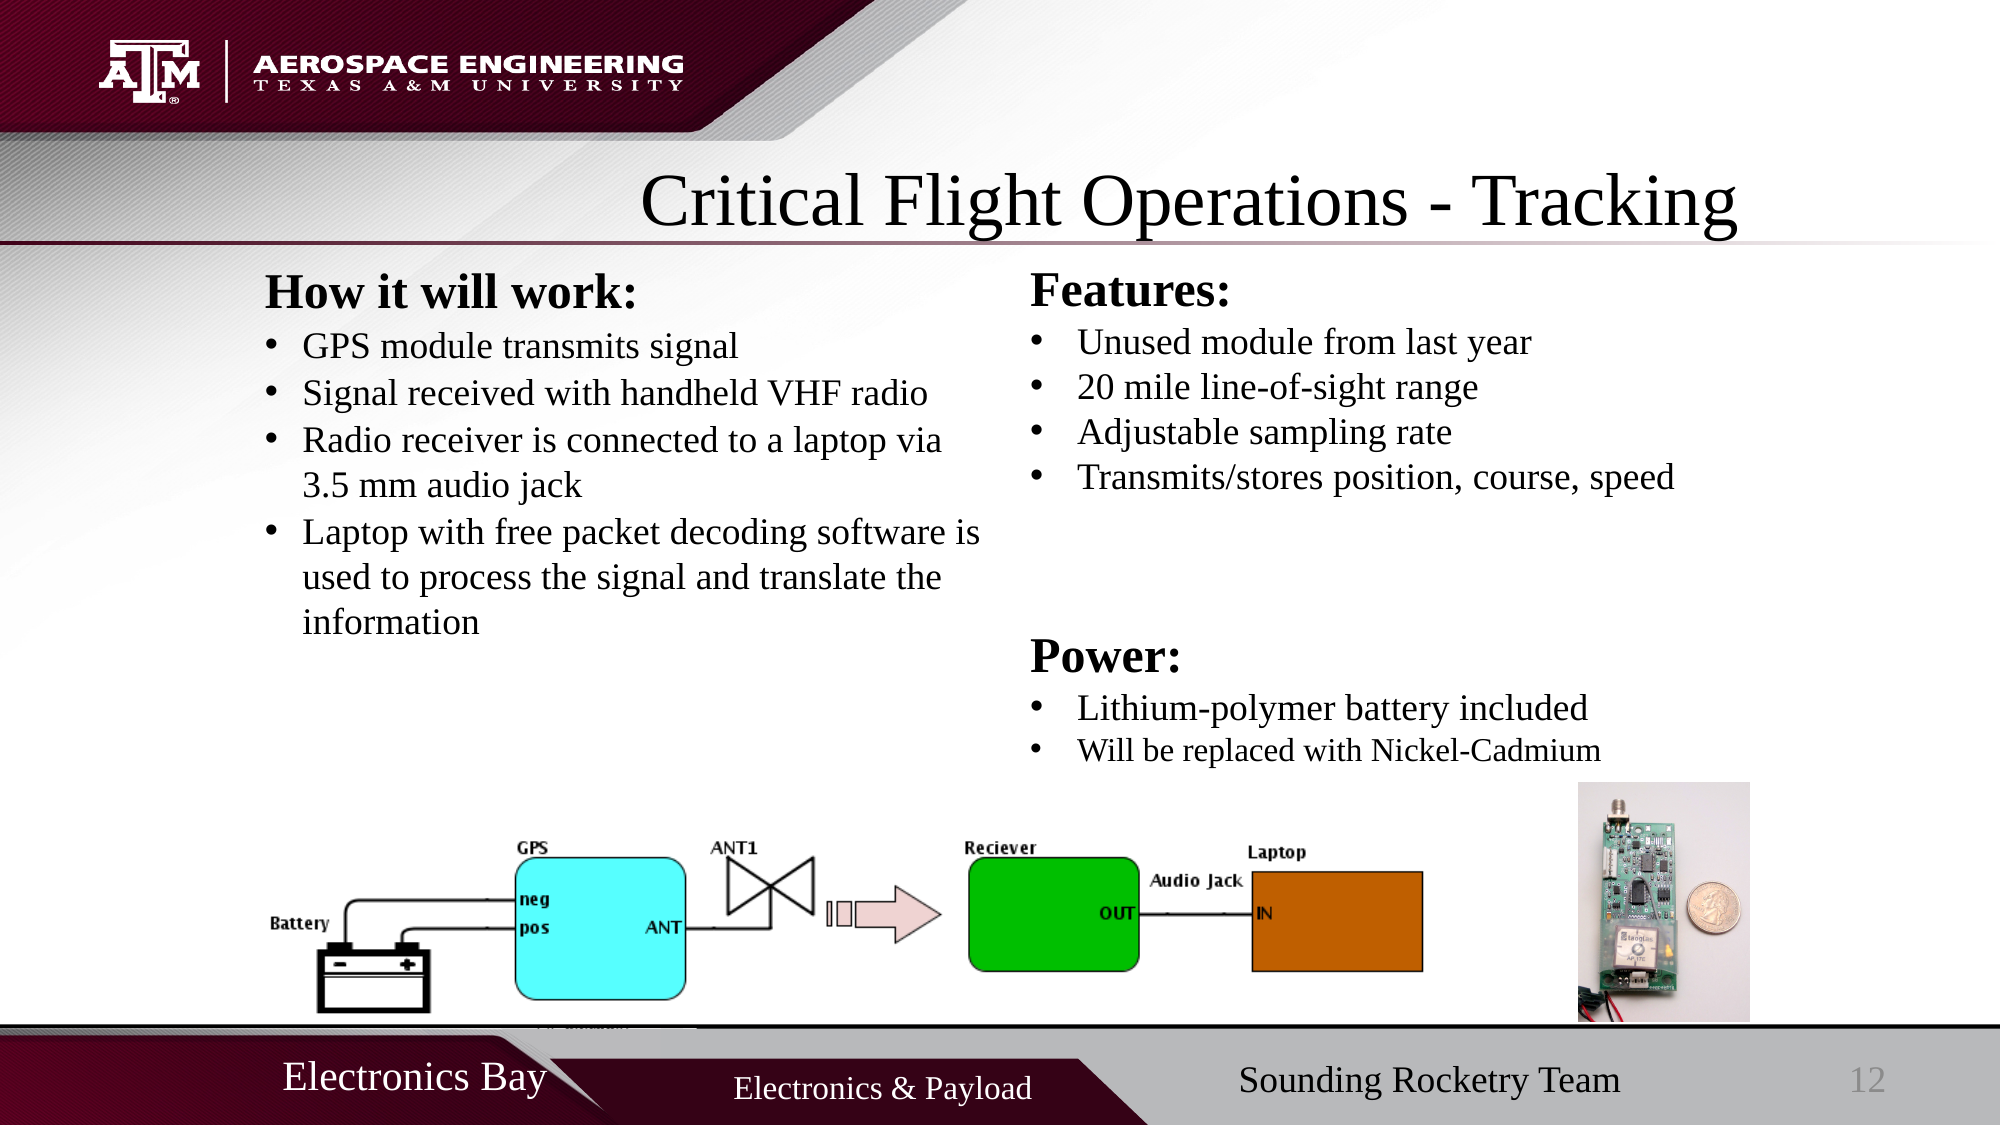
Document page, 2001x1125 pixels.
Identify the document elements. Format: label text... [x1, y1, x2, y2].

text_box Features: Unused module from last year 20 mile line-of-sight range Adjustable sampling rate Transmits/stores position, course, speed [1015, 249, 1701, 504]
title Critical Flight Operations - Tracking [0, 135, 1756, 267]
list How it will work: GPS module transmits signal Signal received with handheld VHF radio Radio receiver is connected to a laptop via 3.5 mm audio jack Laptop with free packet decoding software is used to process the signal and translate the information [249, 251, 1006, 789]
picture [0, 0, 2001, 1125]
picture [0, 1028, 618, 1125]
list Electronics Bay [267, 1047, 635, 1111]
slide_number 12 [1756, 1043, 1902, 1111]
text_box Power: Lithium-polymer battery included Will be replaced with Nickel-Cadmium [1015, 615, 1732, 776]
footer Sounding Rocketry Team [1113, 1047, 1747, 1108]
list Electronics & Payload [705, 1062, 1062, 1125]
